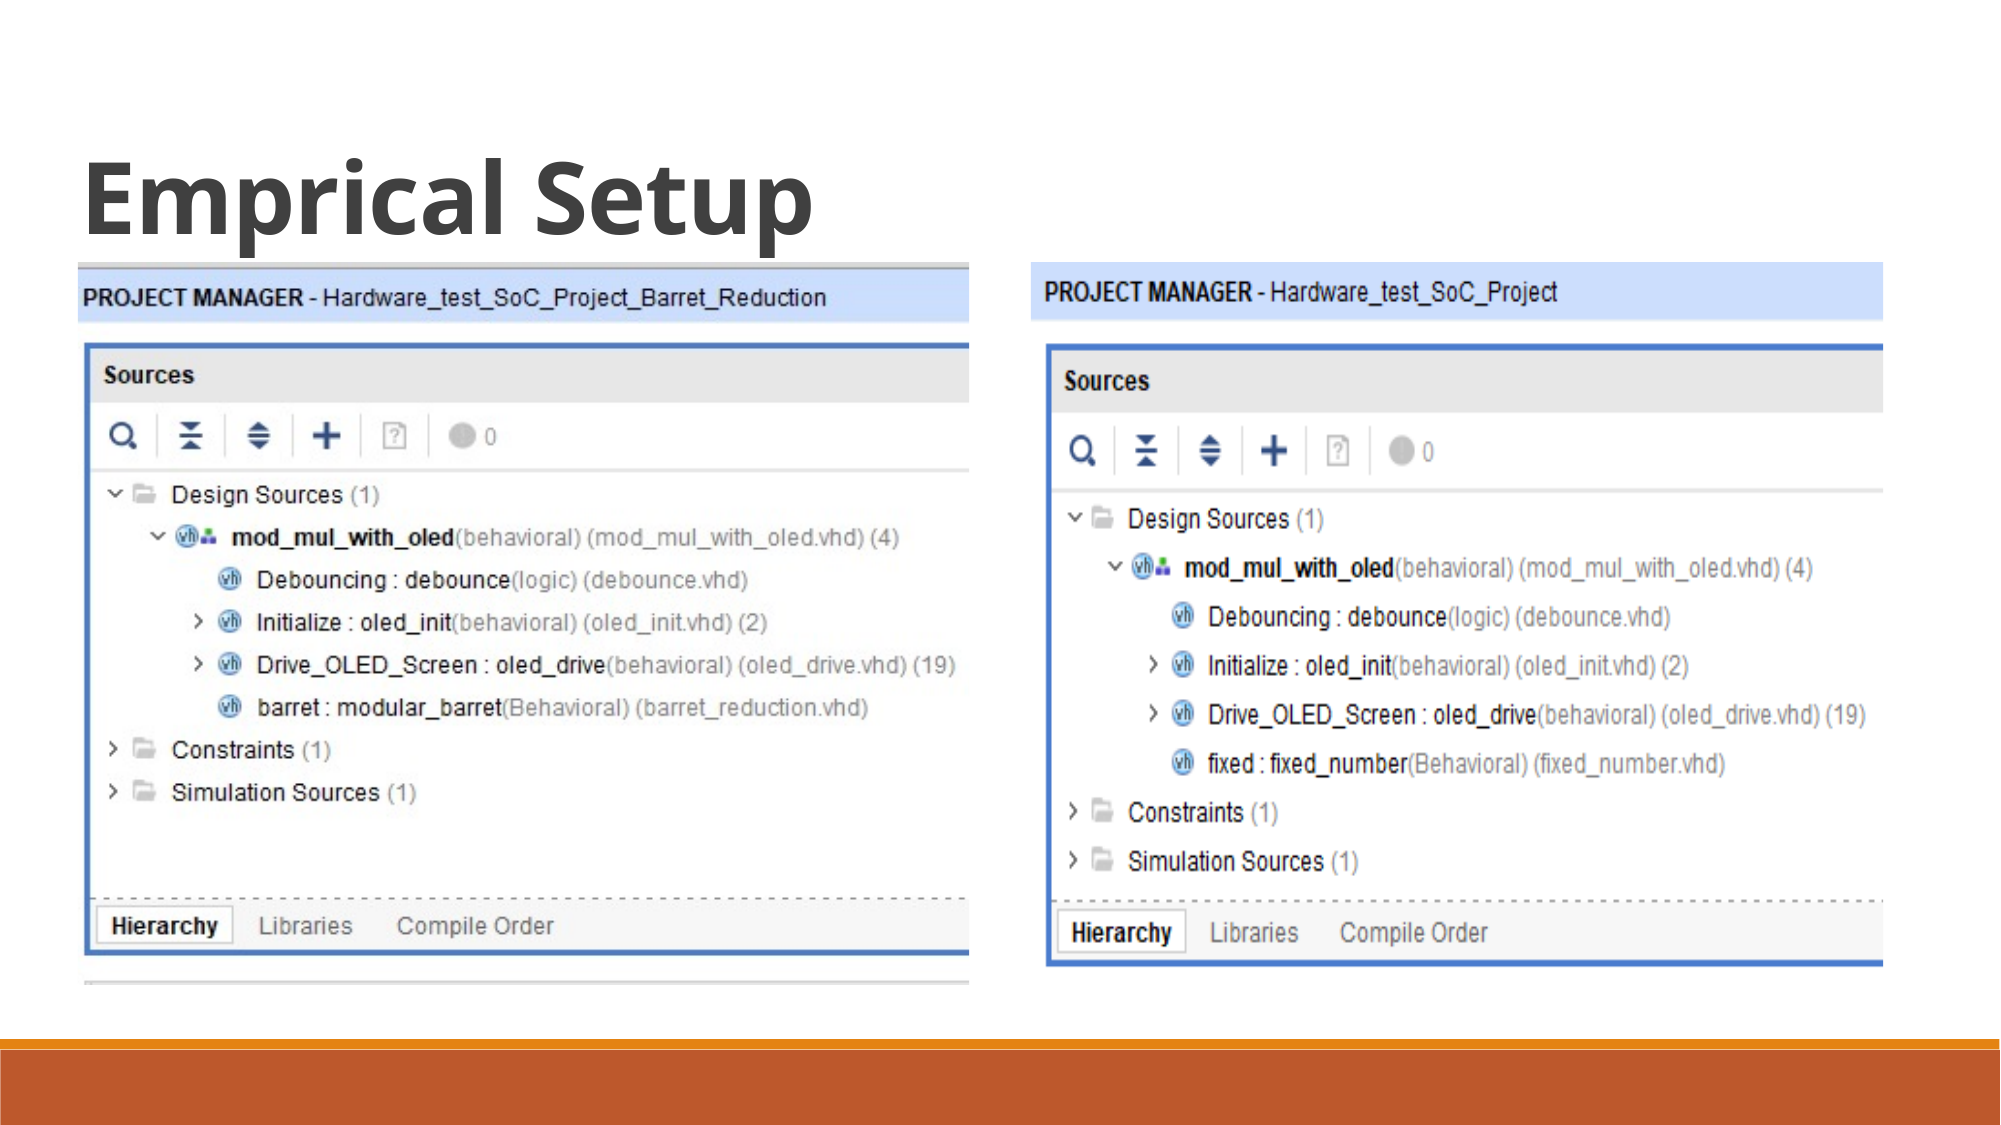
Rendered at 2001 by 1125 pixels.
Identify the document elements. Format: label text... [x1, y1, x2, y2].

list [77, 261, 970, 985]
title Emprical Setup [65, 24, 1716, 263]
picture [1030, 261, 1884, 985]
